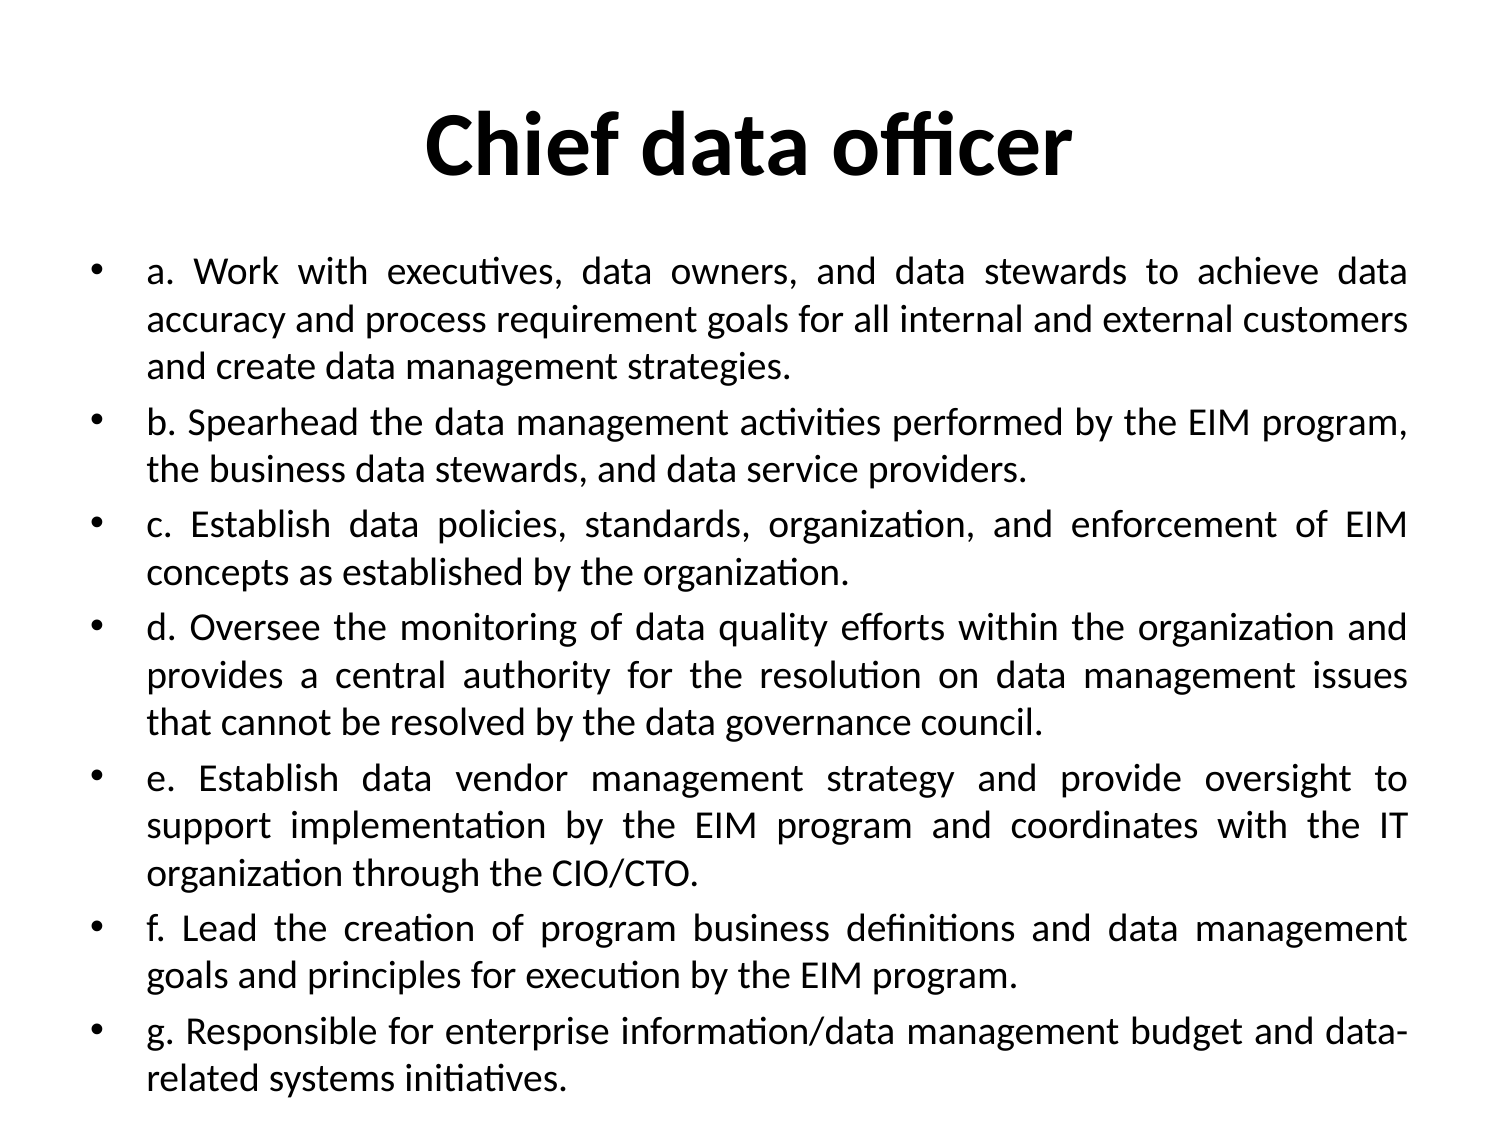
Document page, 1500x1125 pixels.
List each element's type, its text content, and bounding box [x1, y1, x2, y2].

list a. Work with executives, data owners, and data stewards to achieve data accuracy and process requirement goals for all internal and external customers and create data management strategies. b. Spearhead the data management activities performed by the EIM program, the business data stewards, and data service providers. c. Establish data policies, standards, organization, and enforcement of EIM concepts as established by the organization. d. Oversee the monitoring of data quality efforts within the organization and provides a central authority for the resolution on data management issues that cannot be resolved by the data governance council. e. Establish data vendor management strategy and provide oversight to support implementation by the EIM program and coordinates with the IT organization through the CIO/CTO. f. Lead the creation of program business definitions and data management goals and principles for execution by the EIM program. g. Responsible for enterprise information/data management budget and data-related systems initiatives. [75, 237, 1425, 980]
title Chief data officer [75, 45, 1425, 233]
